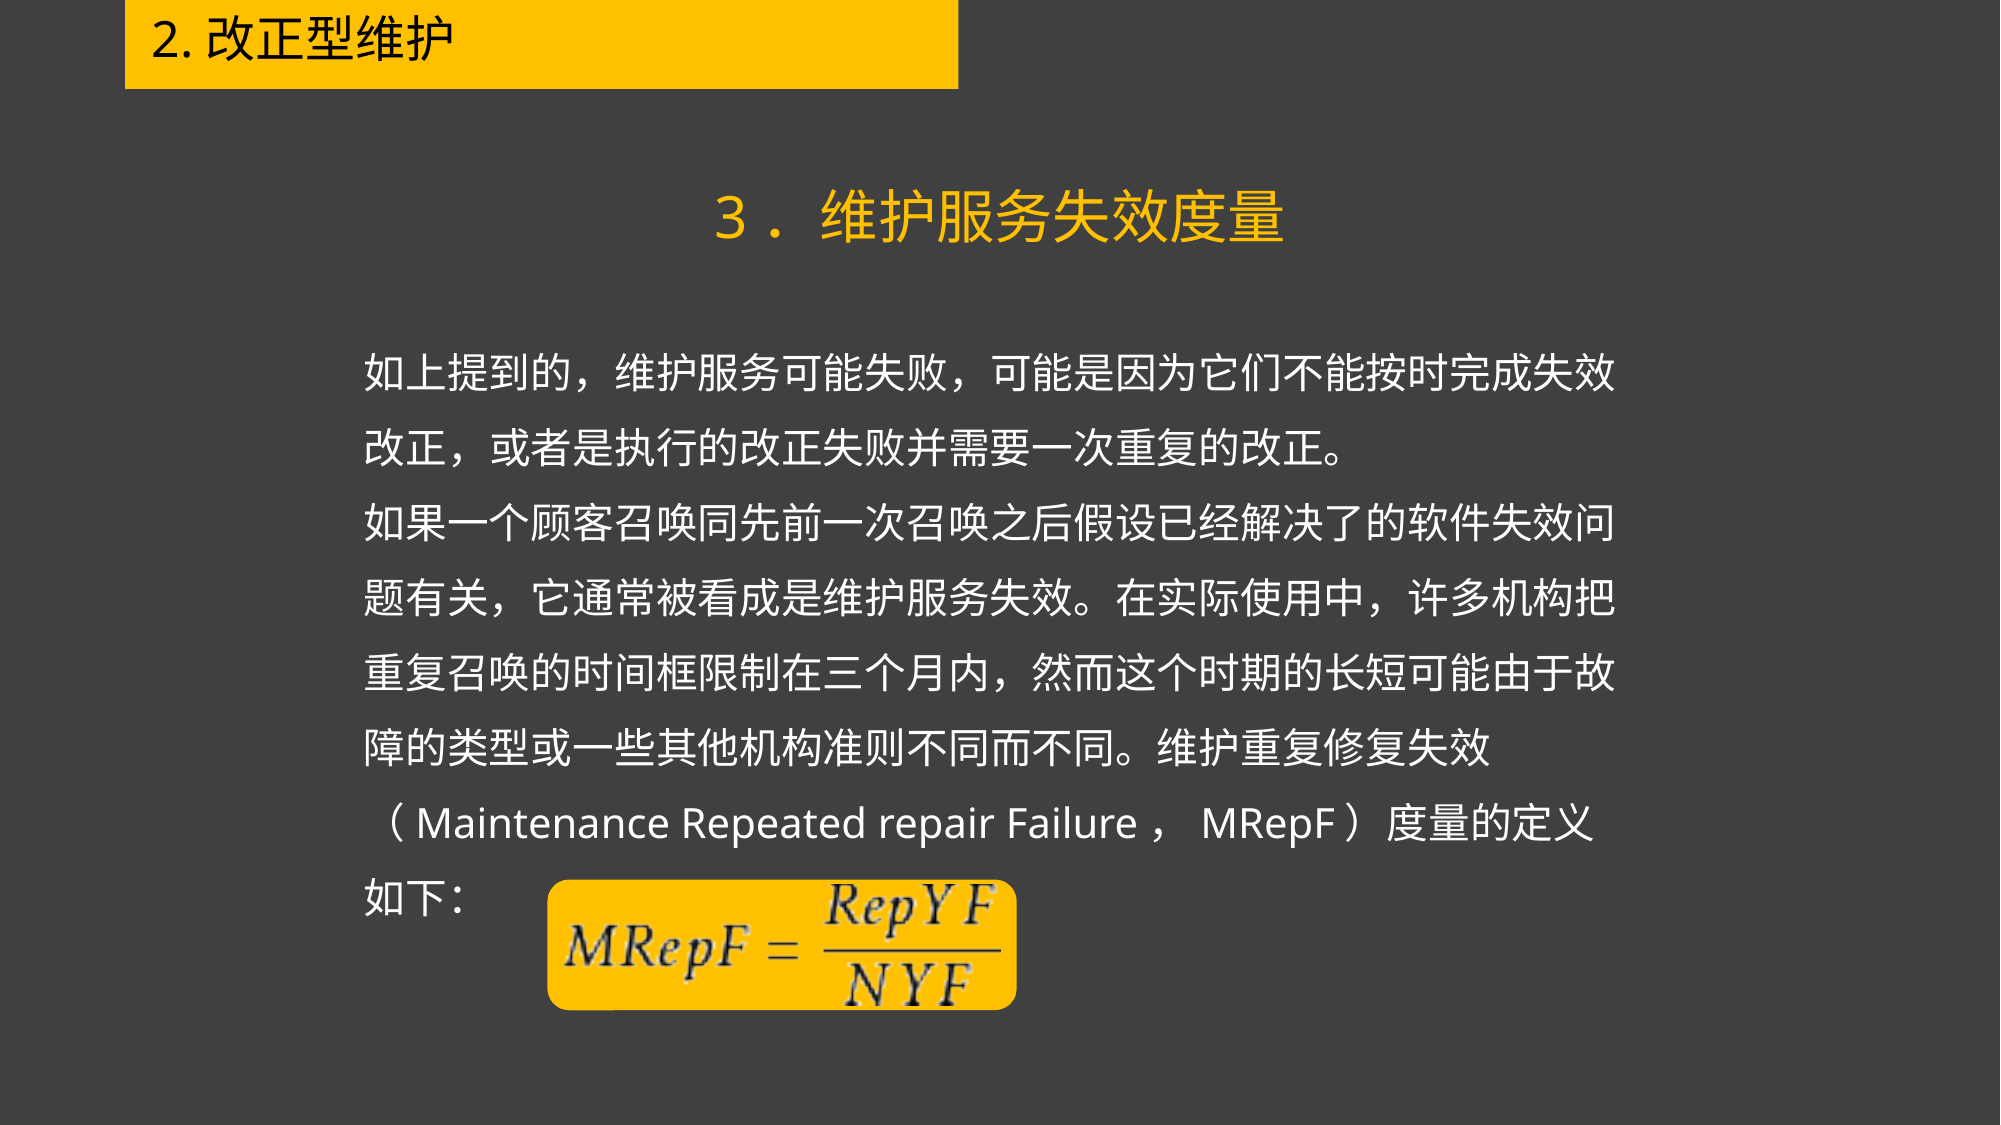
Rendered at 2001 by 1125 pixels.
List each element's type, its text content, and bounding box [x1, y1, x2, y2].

text_box 3．维护服务失效度量 [566, 173, 1434, 258]
list 2.改正型维护 [136, 6, 699, 83]
picture [564, 884, 1001, 1006]
text_box [546, 878, 1018, 1012]
text_box 如上提到的，维护服务可能失败，可能是因为它们不能按时完成失效改正，或者是执行的改正失败并需要一次重复的改正。 如果一个顾客召唤同先前一次召唤之后假设已经解决了的软件失效问题有关，它通常被看成是维护服务失效。在实际使用中，许多机构把重复召唤的时间框限制在三个月内，然而这个时期的长短可能由于故障的类型或一些其他机构准则不同而不同。维护重复修复失效（Maintenance Repeated repair Failure，MRepF）度量的定义如下： [348, 314, 1652, 929]
